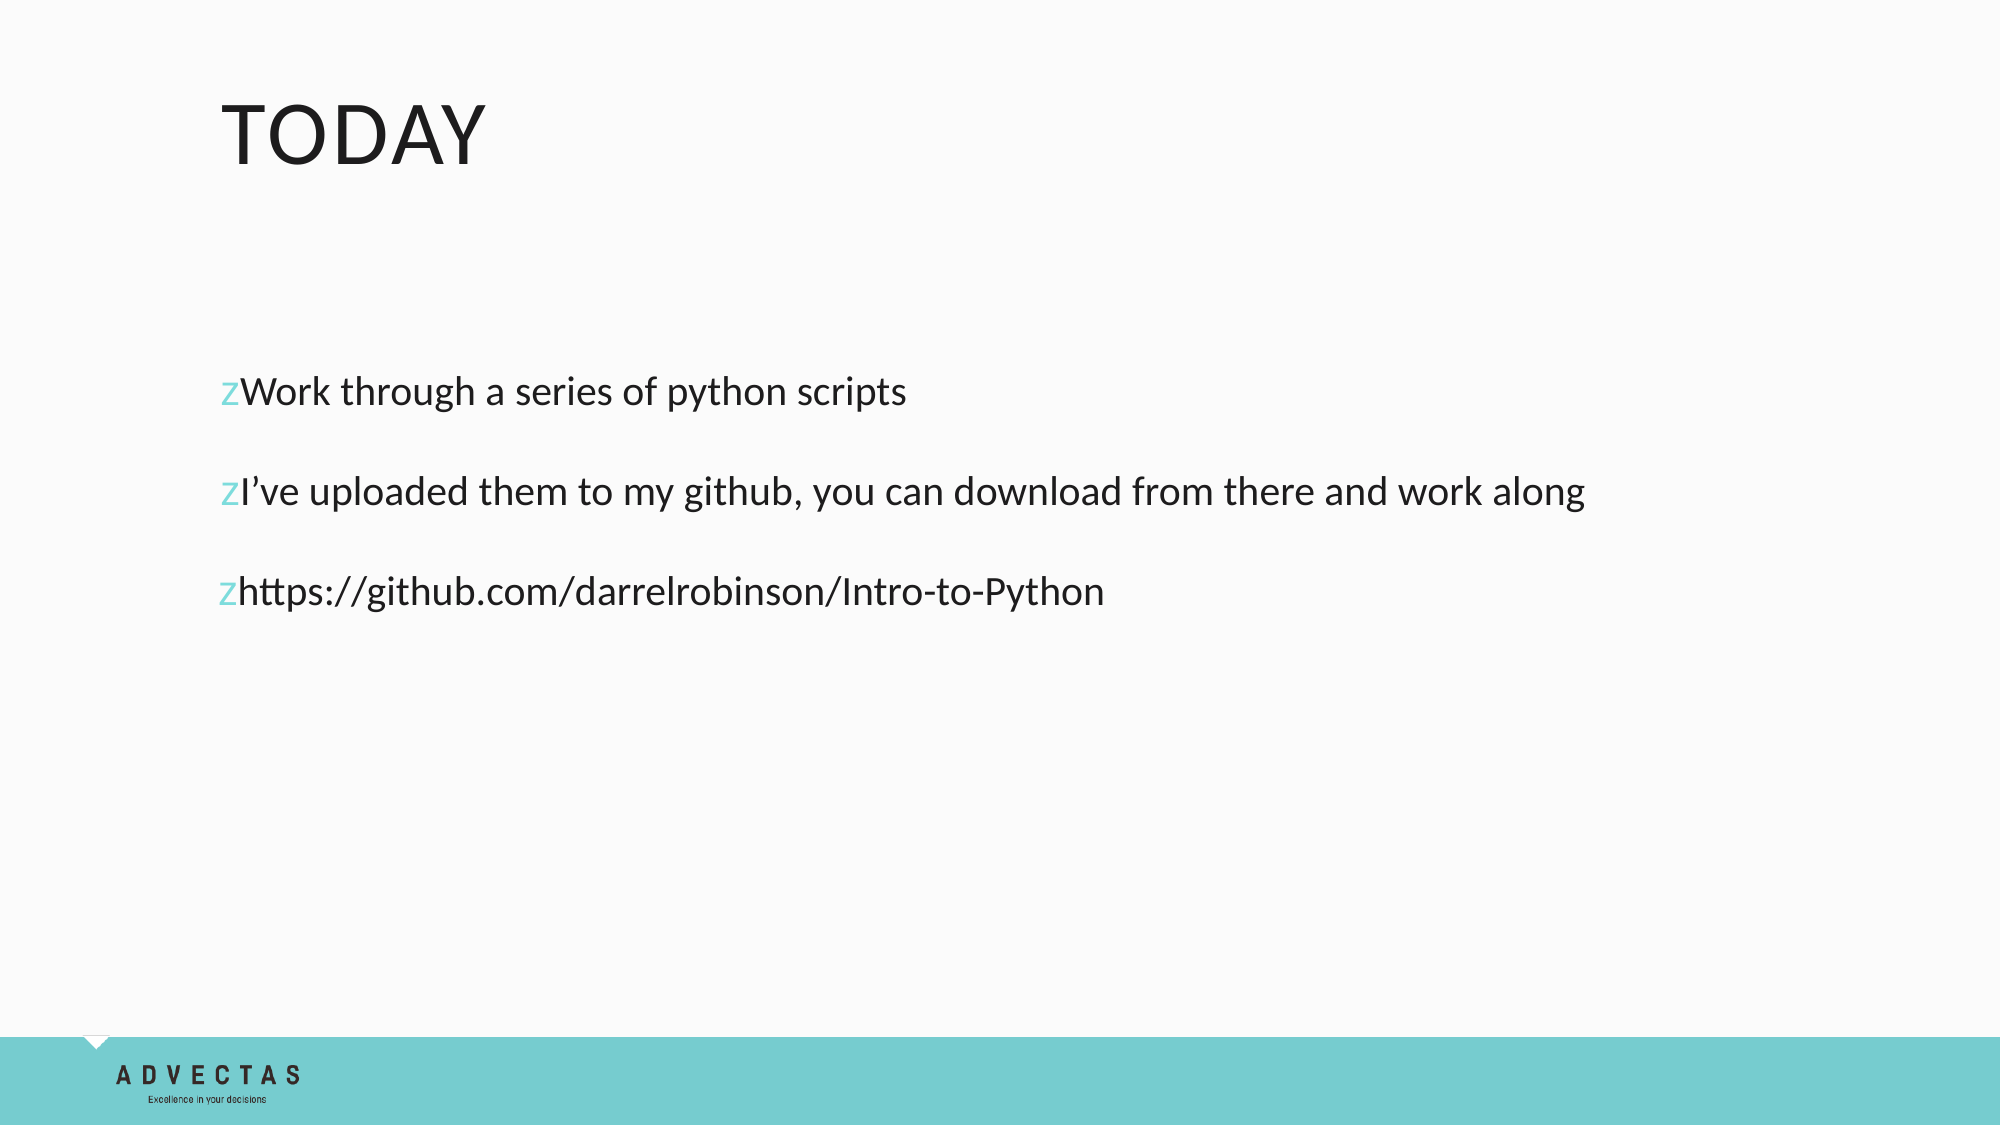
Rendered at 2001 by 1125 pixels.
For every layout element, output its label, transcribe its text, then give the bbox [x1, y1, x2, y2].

title Today [206, 62, 1868, 192]
text_box zWork through a series of python scripts zI’ve uploaded them to my github, you can download from there and work along zhttps://github.com/darrelrobinson/Intro-to-Python [203, 356, 1857, 621]
